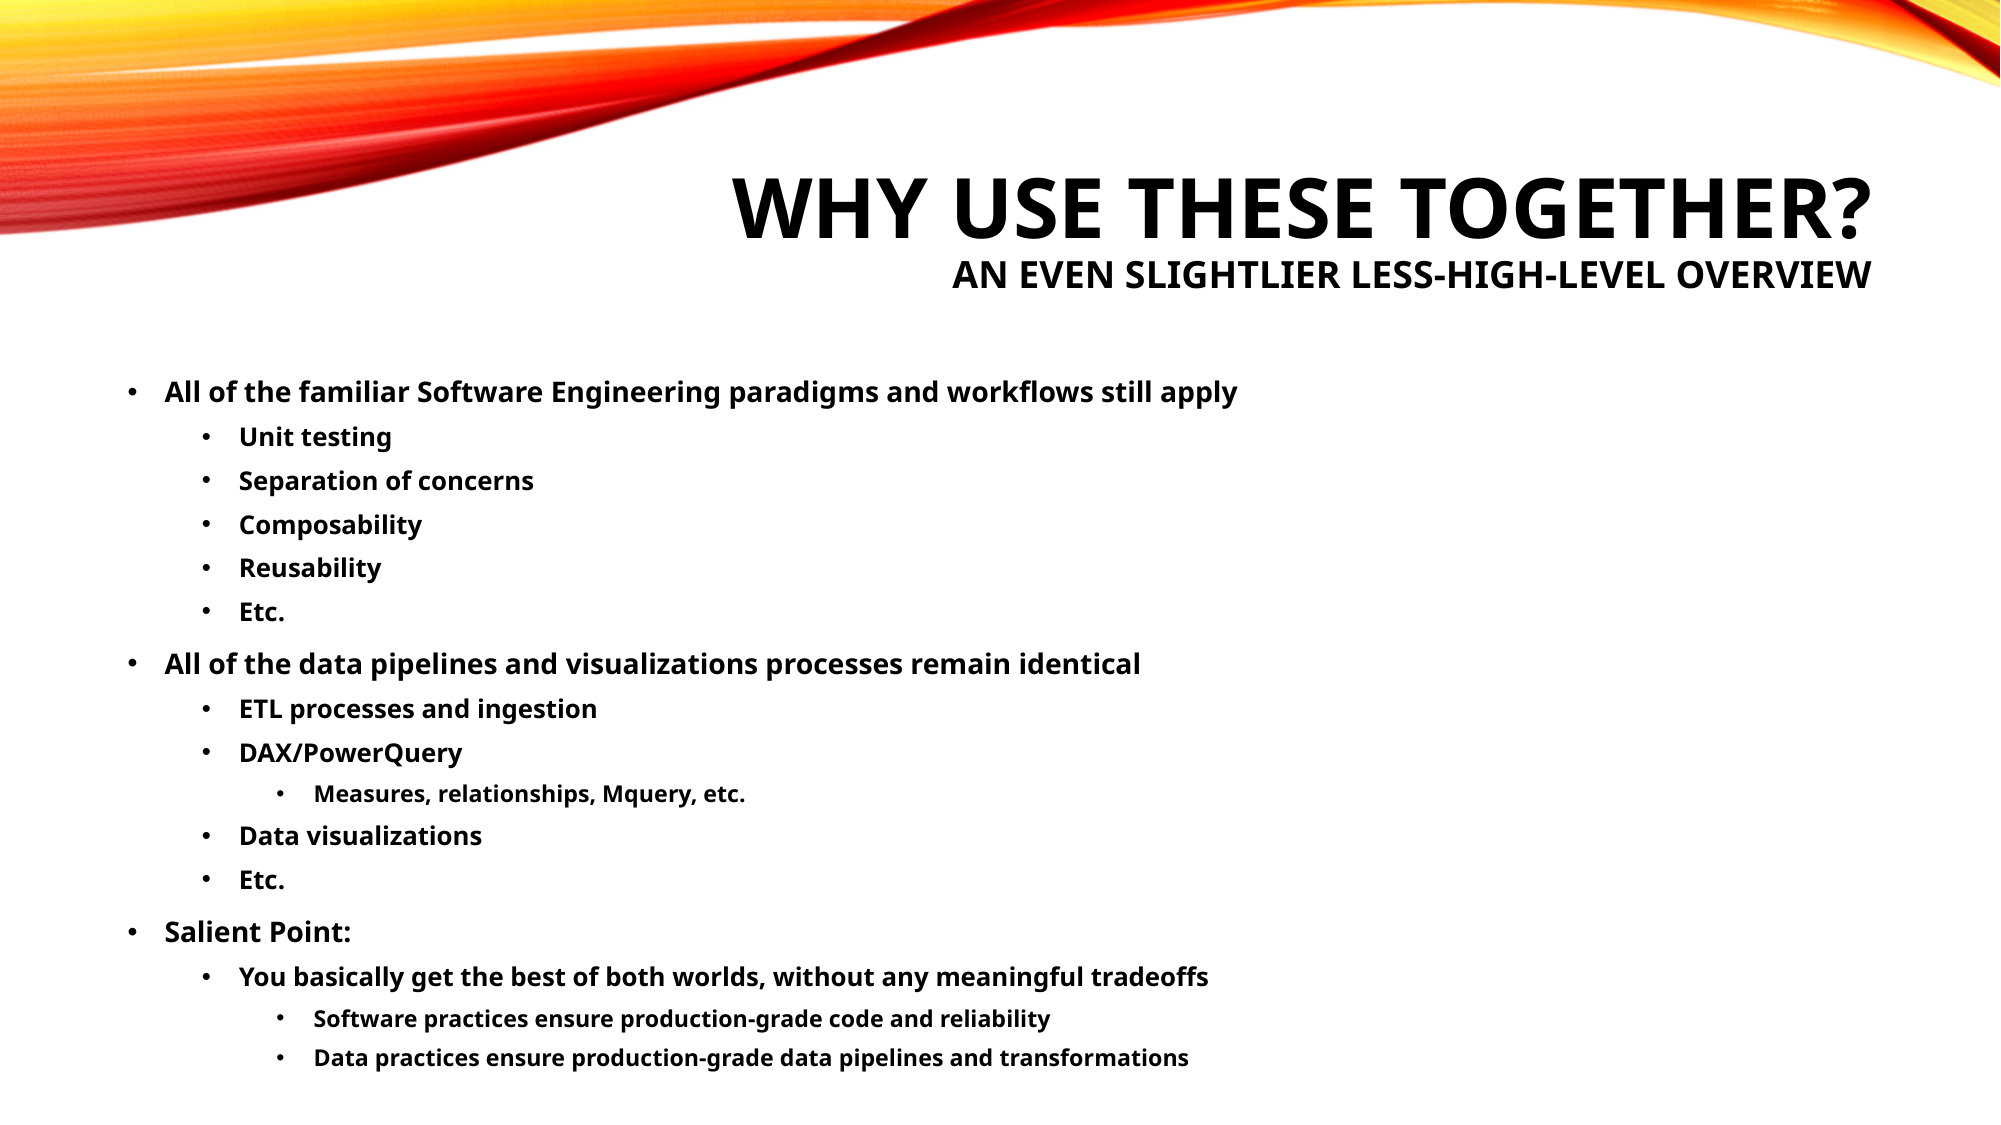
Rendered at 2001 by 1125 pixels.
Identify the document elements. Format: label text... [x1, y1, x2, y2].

list All of the familiar Software Engineering paradigms and workflows still apply Unit testing Separation of concerns Composability Reusability Etc. All of the data pipelines and visualizations processes remain identical ETL processes and ingestion DAX/PowerQuery Measures, relationships, Mquery, etc. Data visualizations Etc. Salient Point: You basically get the best of both worlds, without any meaningful tradeoffs Software practices ensure production-grade code and reliability Data practices ensure production-grade data pipelines and transformations [112, 360, 1888, 1081]
picture [0, 0, 2000, 237]
title Why Use These Together? AN even Slightlier Less-High-Level Overview [474, 125, 1888, 338]
